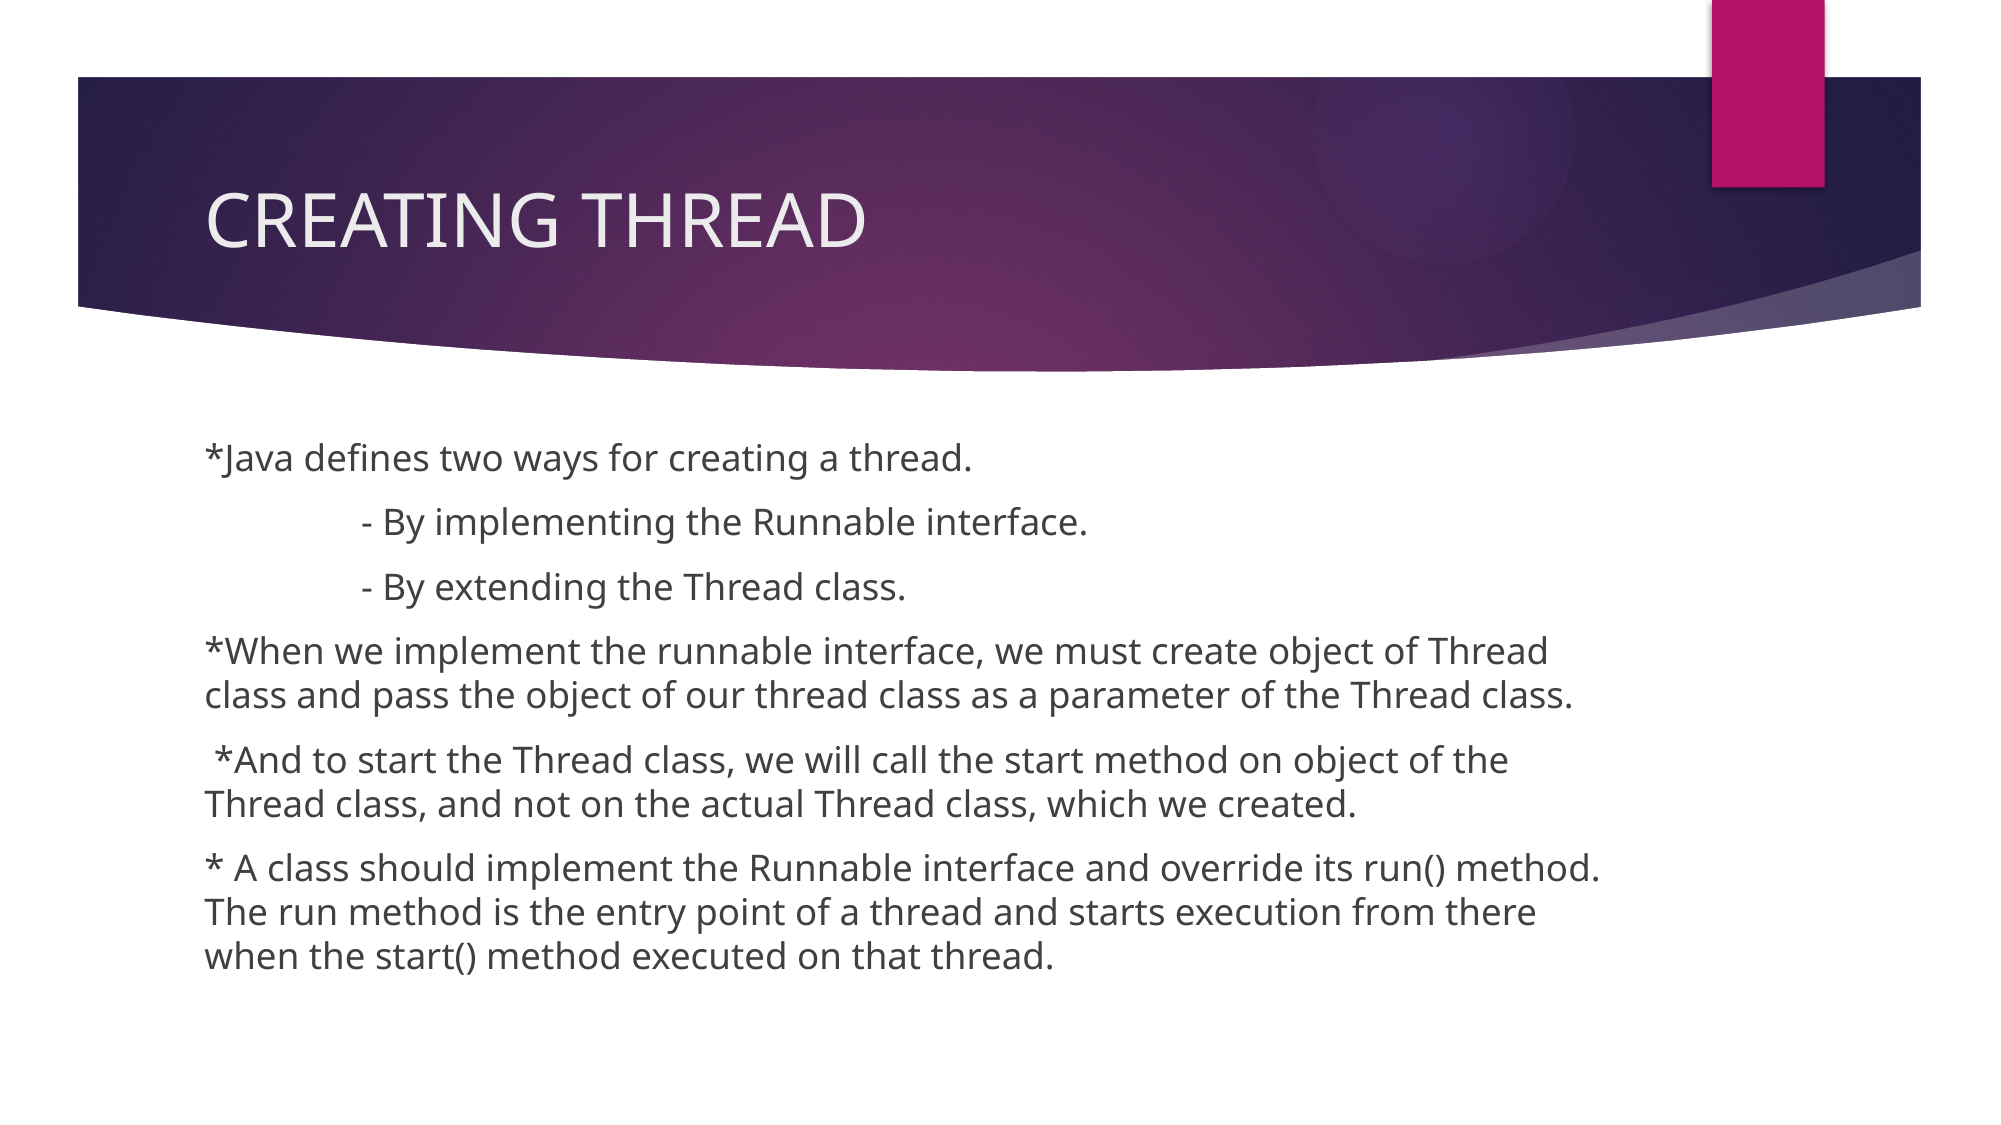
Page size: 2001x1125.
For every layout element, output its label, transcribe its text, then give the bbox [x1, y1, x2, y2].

title CREATING THREAD [189, 159, 1627, 276]
list *Java defines two ways for creating a thread. - By implementing the Runnable interface. - By extending the Thread class. *When we implement the runnable interface, we must create object of Thread class and pass the object of our thread class as a parameter of the Thread class. *And to start the Thread class, we will call the start method on object of the Thread class, and not on the actual Thread class, which we created. * A class should implement the Runnable interface and override its run() method. The run method is the entry point of a thread and starts execution from there when the start() method executed on that thread. [189, 427, 1638, 988]
